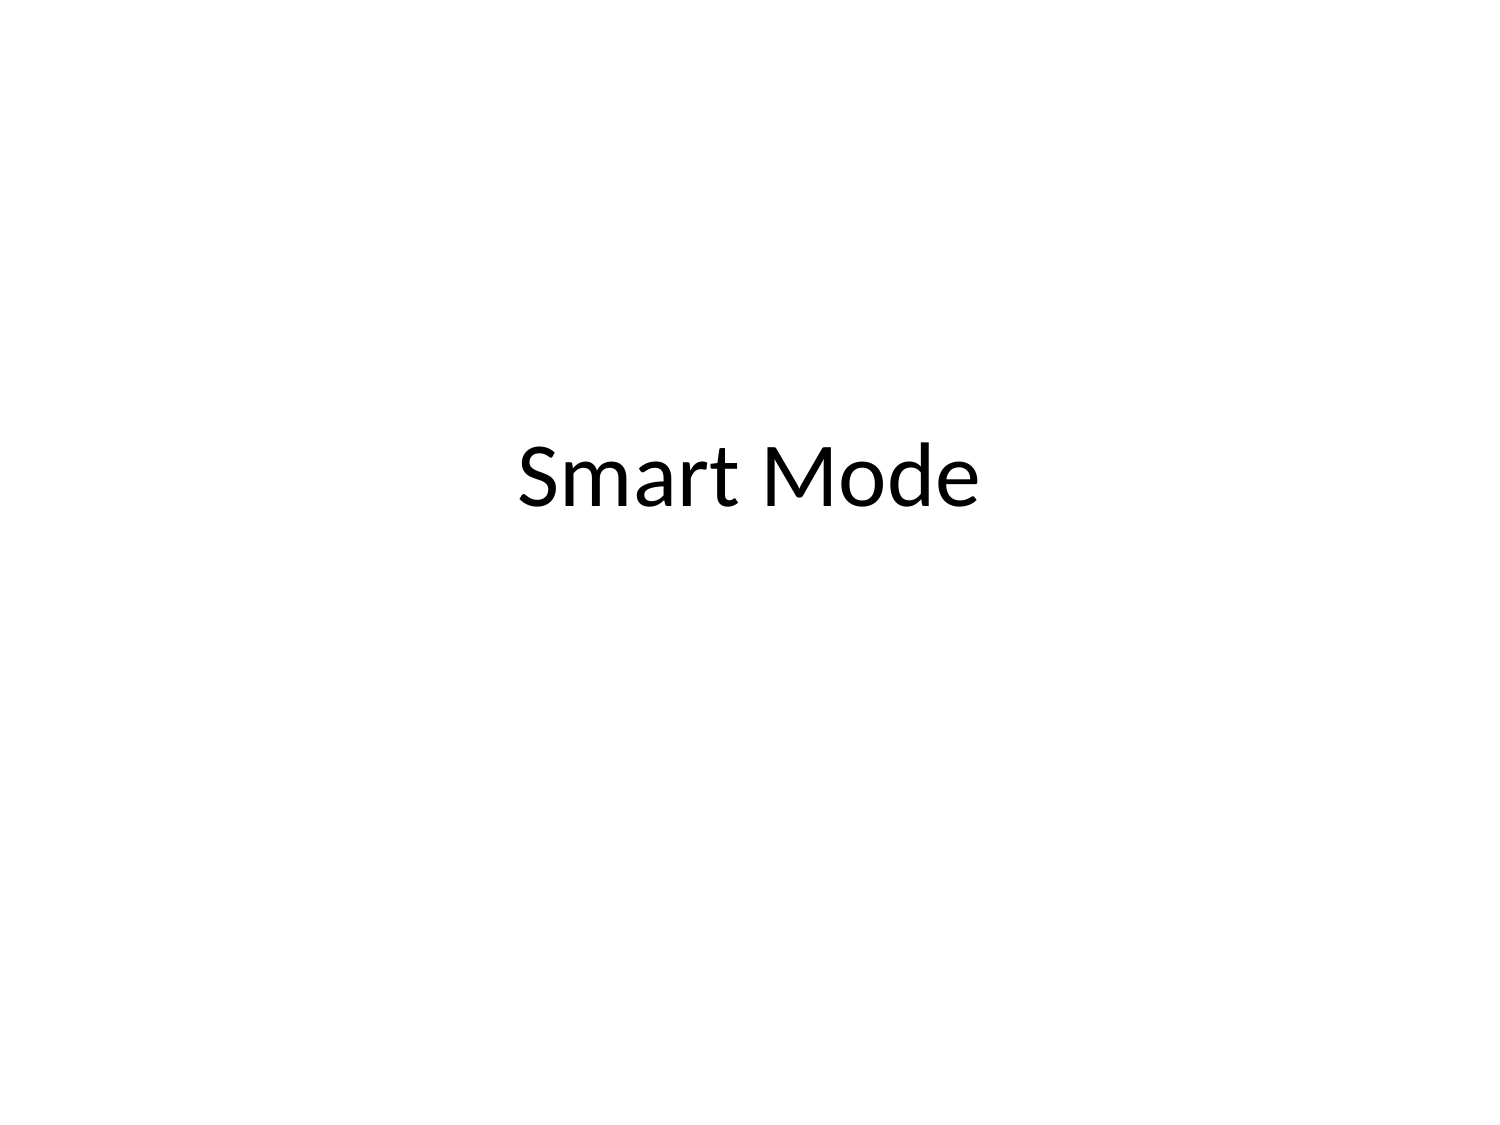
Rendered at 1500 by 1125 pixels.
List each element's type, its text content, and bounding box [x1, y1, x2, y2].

title Smart Mode [112, 349, 1388, 591]
